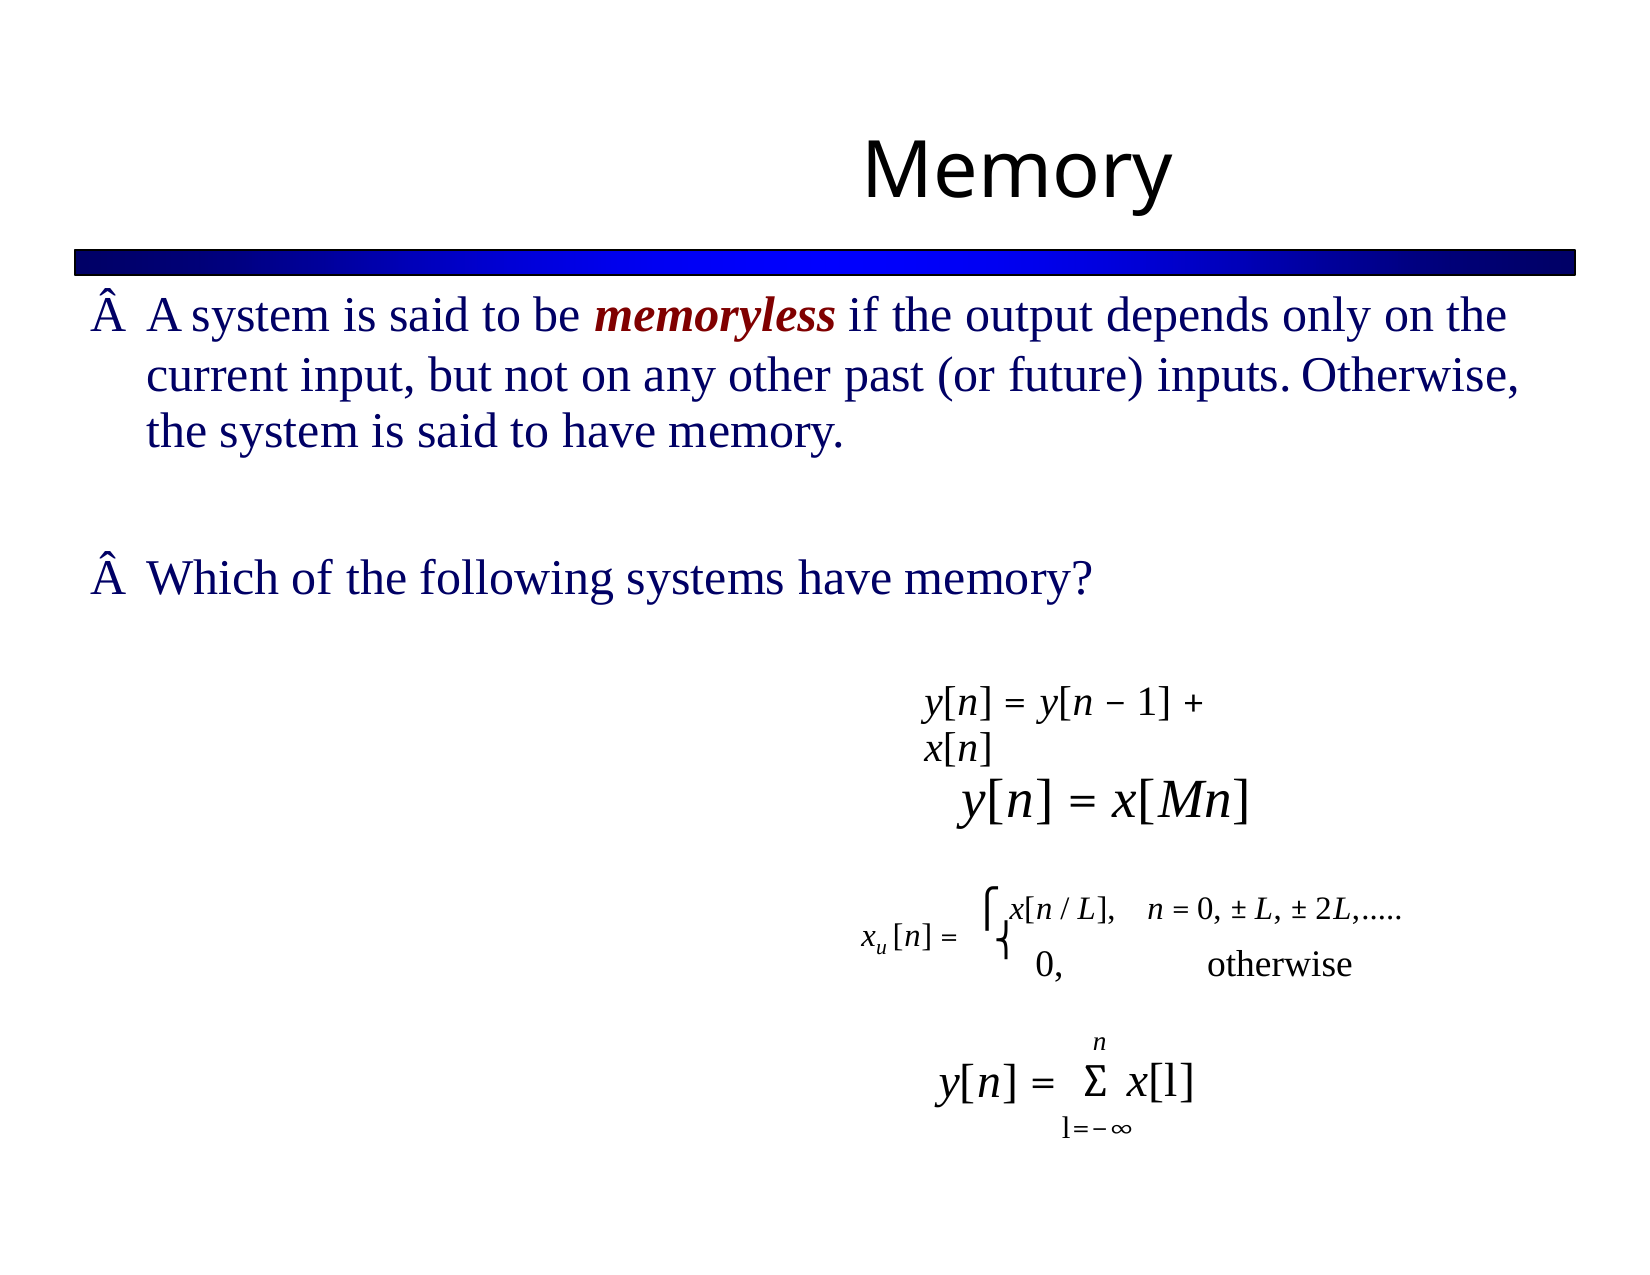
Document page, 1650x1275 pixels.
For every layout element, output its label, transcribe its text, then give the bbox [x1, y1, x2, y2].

text_box otherwise [1205, 944, 1361, 986]
text_box x[l] [1124, 1055, 1212, 1117]
text_box [969, 932, 1034, 993]
text_box current input, but not on any other past (or future) inputs. the system is said to have memory. [144, 348, 1300, 463]
text_box ⎧ x[n / L], n = 0, ± L, ± 2L,..... [971, 887, 1429, 933]
text_box Memory [859, 130, 1574, 214]
text_box 0, [1034, 944, 1071, 986]
text_box Â A system is said to be memoryless if the output depends only on the [88, 288, 1518, 343]
text_box xu [n] = ⎨ [859, 914, 1079, 986]
text_box n ∑ [1078, 1026, 1125, 1109]
text_box y[n] = [936, 1054, 1061, 1108]
text_box Otherwise, [1299, 348, 1530, 403]
text_box y[n] = x[Mn] [959, 767, 1258, 830]
text_box l=−∞ [1059, 1109, 1145, 1153]
text_box y[n] = y[n − 1] + x[n] [922, 678, 1268, 726]
text_box [74, 249, 1575, 275]
text_box Â Which of the following systems have memory? [87, 551, 1103, 607]
